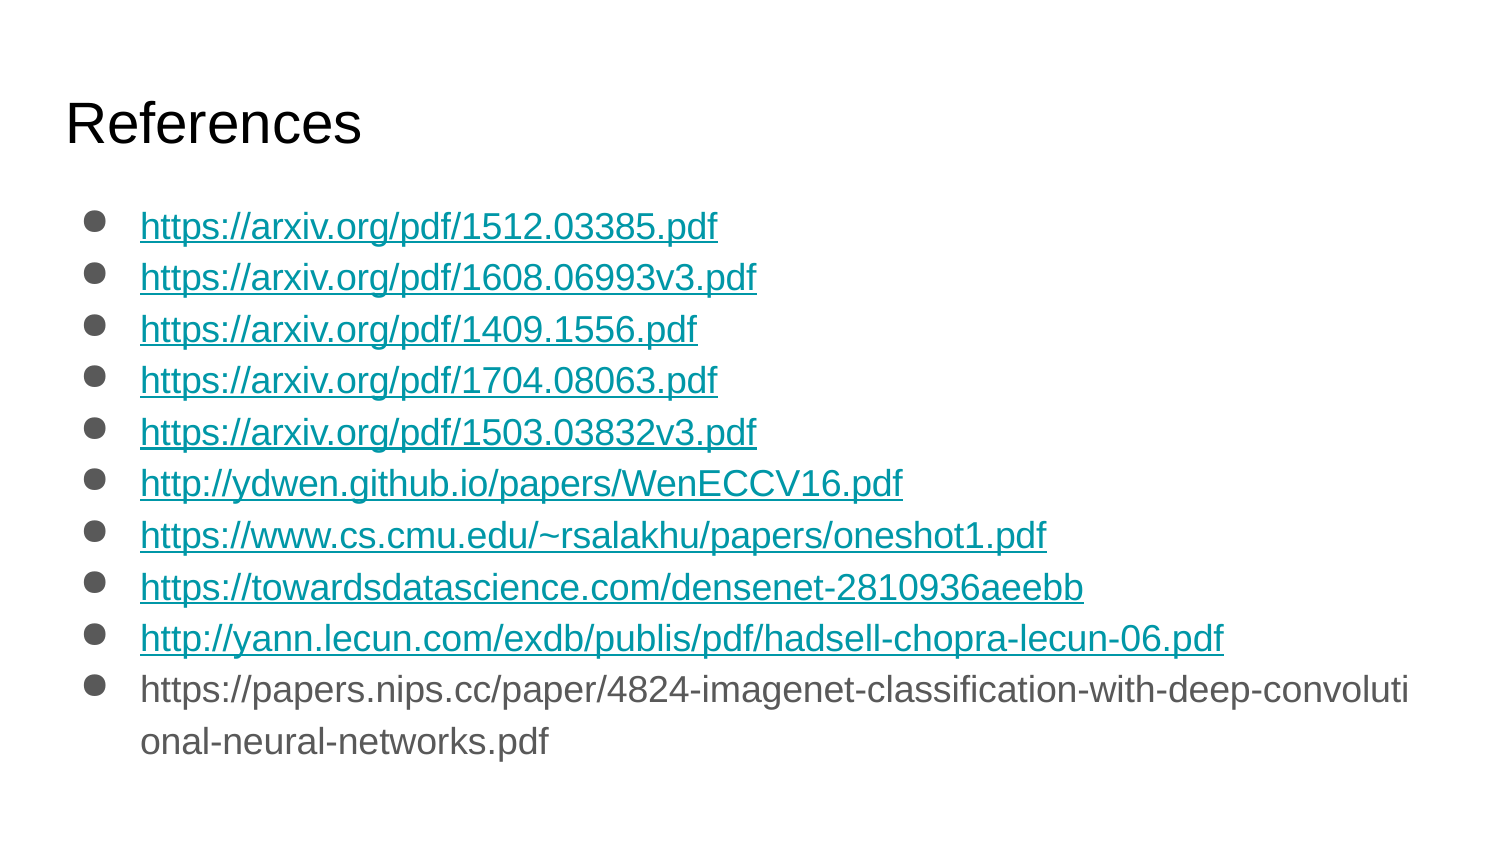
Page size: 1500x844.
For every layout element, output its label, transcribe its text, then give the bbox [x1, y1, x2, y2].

list https://arxiv.org/pdf/1512.03385.pdf https://arxiv.org/pdf/1608.06993v3.pdf https://arxiv.org/pdf/1409.1556.pdf https://arxiv.org/pdf/1704.08063.pdf https://arxiv.org/pdf/1503.03832v3.pdf http://ydwen.github.io/papers/WenECCV16.pdf https://www.cs.cmu.edu/~rsalakhu/papers/oneshot1.pdf https://towardsdatascience.com/densenet-2810936aeebb http://yann.lecun.com/exdb/publis/pdf/hadsell-chopra-lecun-06.pdf https://papers.nips.cc/paper/4824-imagenet-classification-with-deep-convoluti onal-neural-networks.pdf [76, 192, 1424, 762]
title References [63, 82, 366, 226]
